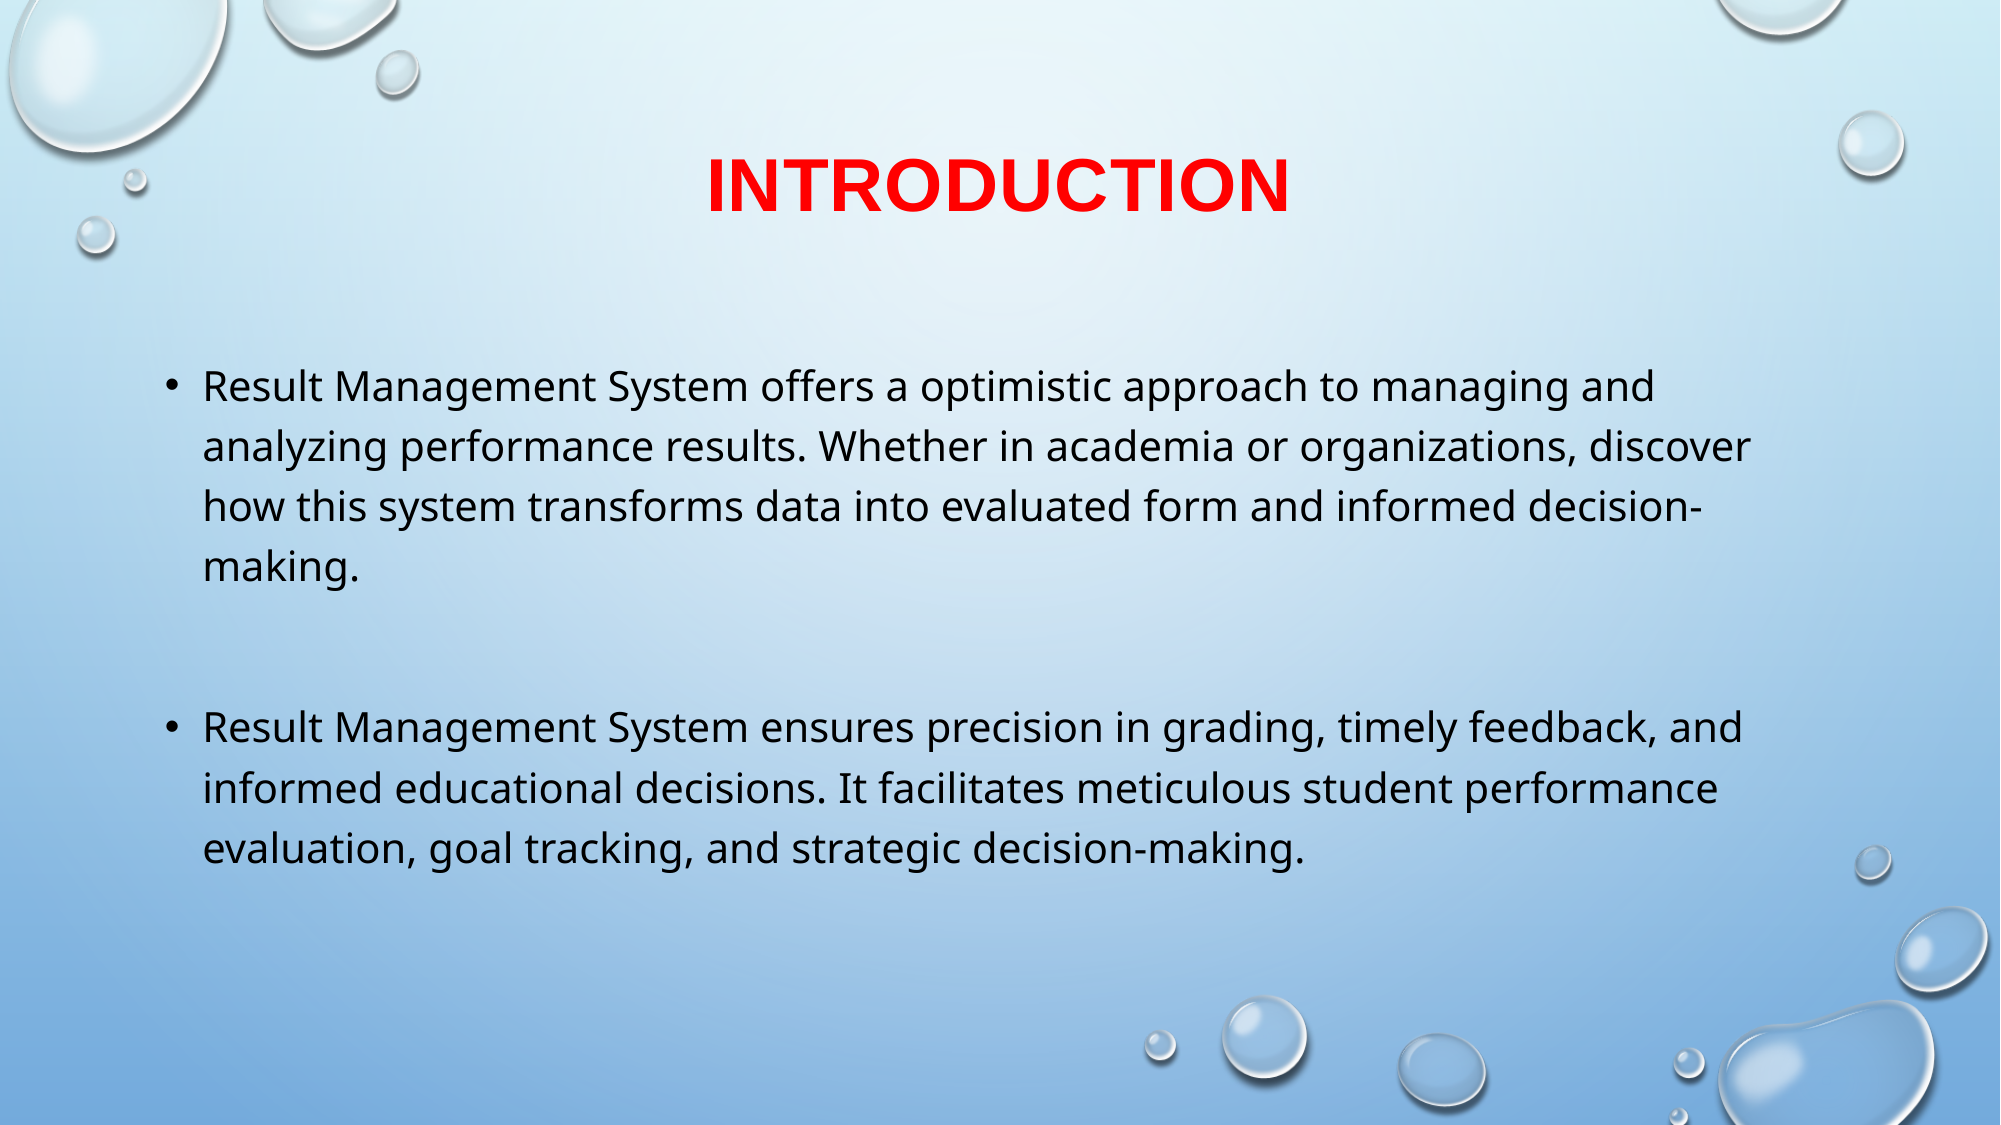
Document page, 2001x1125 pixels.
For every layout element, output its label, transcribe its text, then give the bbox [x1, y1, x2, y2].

title Introduction [149, 101, 1851, 364]
list Result Management System offers a optimistic approach to managing and analyzing performance results. Whether in academia or organizations, discover how this system transforms data into evaluated form and informed decision-making. Result Management System ensures precision in grading, timely feedback, and informed educational decisions. It facilitates meticulous student performance evaluation, goal tracking, and strategic decision-making. [149, 341, 1850, 950]
picture [0, 0, 2000, 1125]
